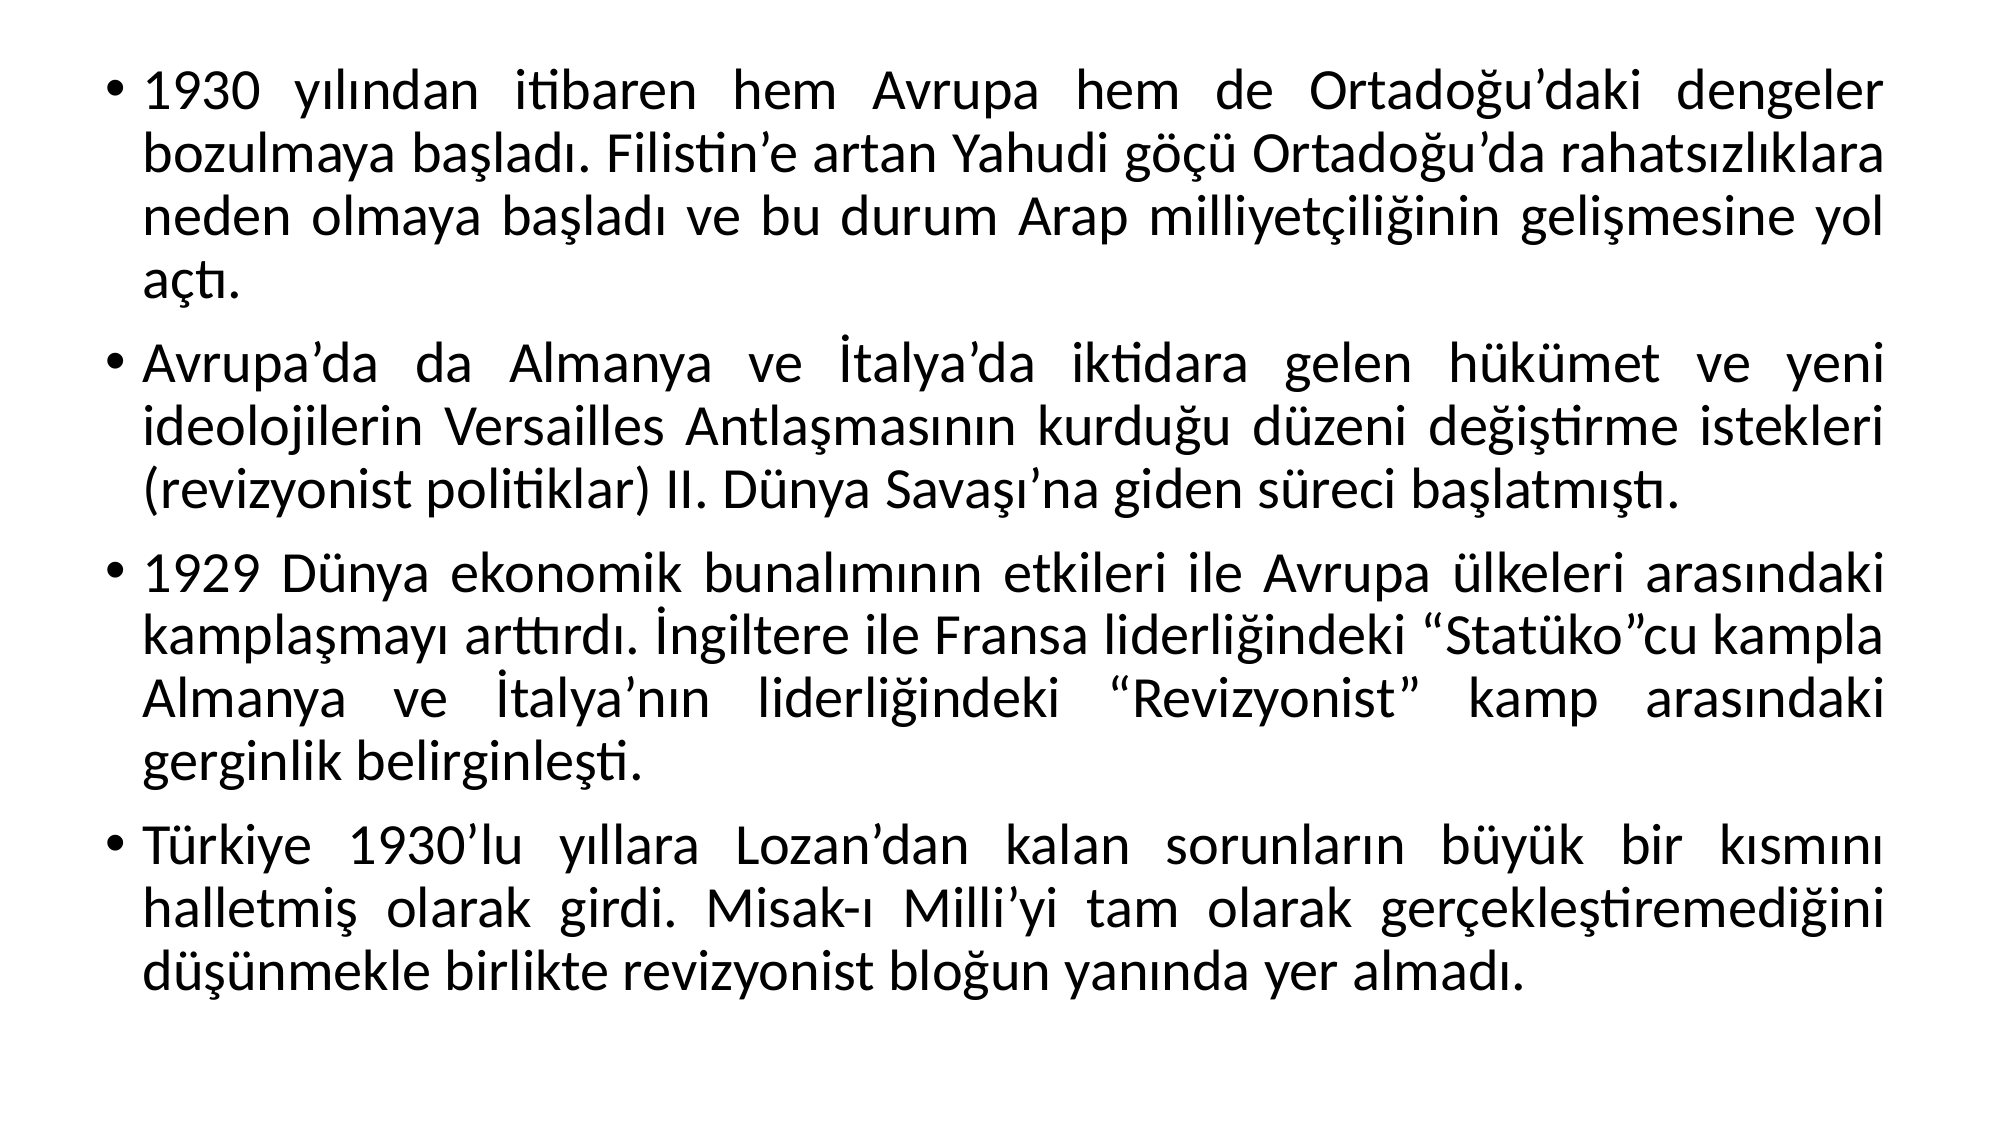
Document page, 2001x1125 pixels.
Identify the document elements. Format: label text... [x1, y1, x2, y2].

list 1930 yılından itibaren hem Avrupa hem de Ortadoğu’daki dengeler bozulmaya başladı. Filistin’e artan Yahudi göçü Ortadoğu’da rahatsızlıklara neden olmaya başladı ve bu durum Arap milliyetçiliğinin gelişmesine yol açtı. Avrupa’da da Almanya ve İtalya’da iktidara gelen hükümet ve yeni ideolojilerin Versailles Antlaşmasının kurduğu düzeni değiştirme istekleri (revizyonist politiklar) II. Dünya Savaşı’na giden süreci başlatmıştı. 1929 Dünya ekonomik bunalımının etkileri ile Avrupa ülkeleri arasındaki kamplaşmayı arttırdı. İngiltere ile Fransa liderliğindeki “Statüko”cu kampla Almanya ve İtalya’nın liderliğindeki “Revizyonist” kamp arasındaki gerginlik belirginleşti. Türkiye 1930’lu yıllara Lozan’dan kalan sorunların büyük bir kısmını halletmiş olarak girdi. Misak-ı Milli’yi tam olarak gerçekleştiremediğini düşünmekle birlikte revizyonist bloğun yanında yer almadı. [89, 51, 1902, 1088]
